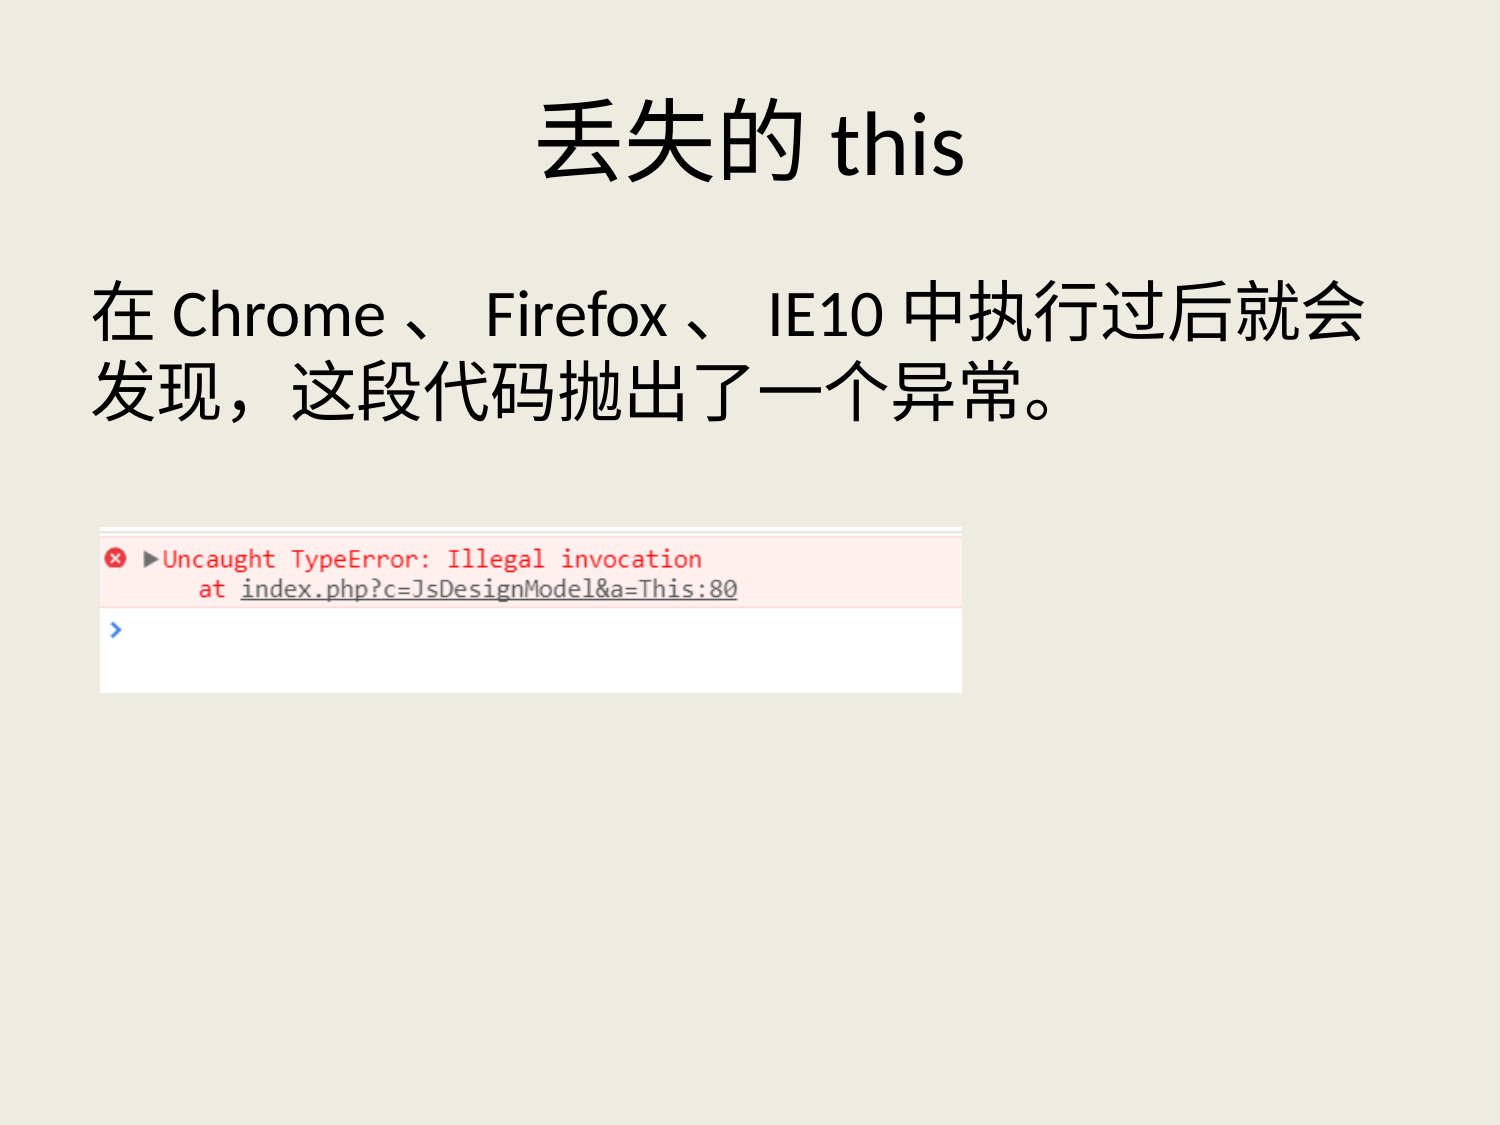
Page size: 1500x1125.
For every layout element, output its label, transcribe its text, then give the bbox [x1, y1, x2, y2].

title 丢失的this [75, 45, 1425, 233]
picture [100, 526, 962, 694]
list 在Chrome、Firefox、IE10中执行过后就会发现，这段代码抛出了一个异常。 [75, 262, 1425, 1005]
